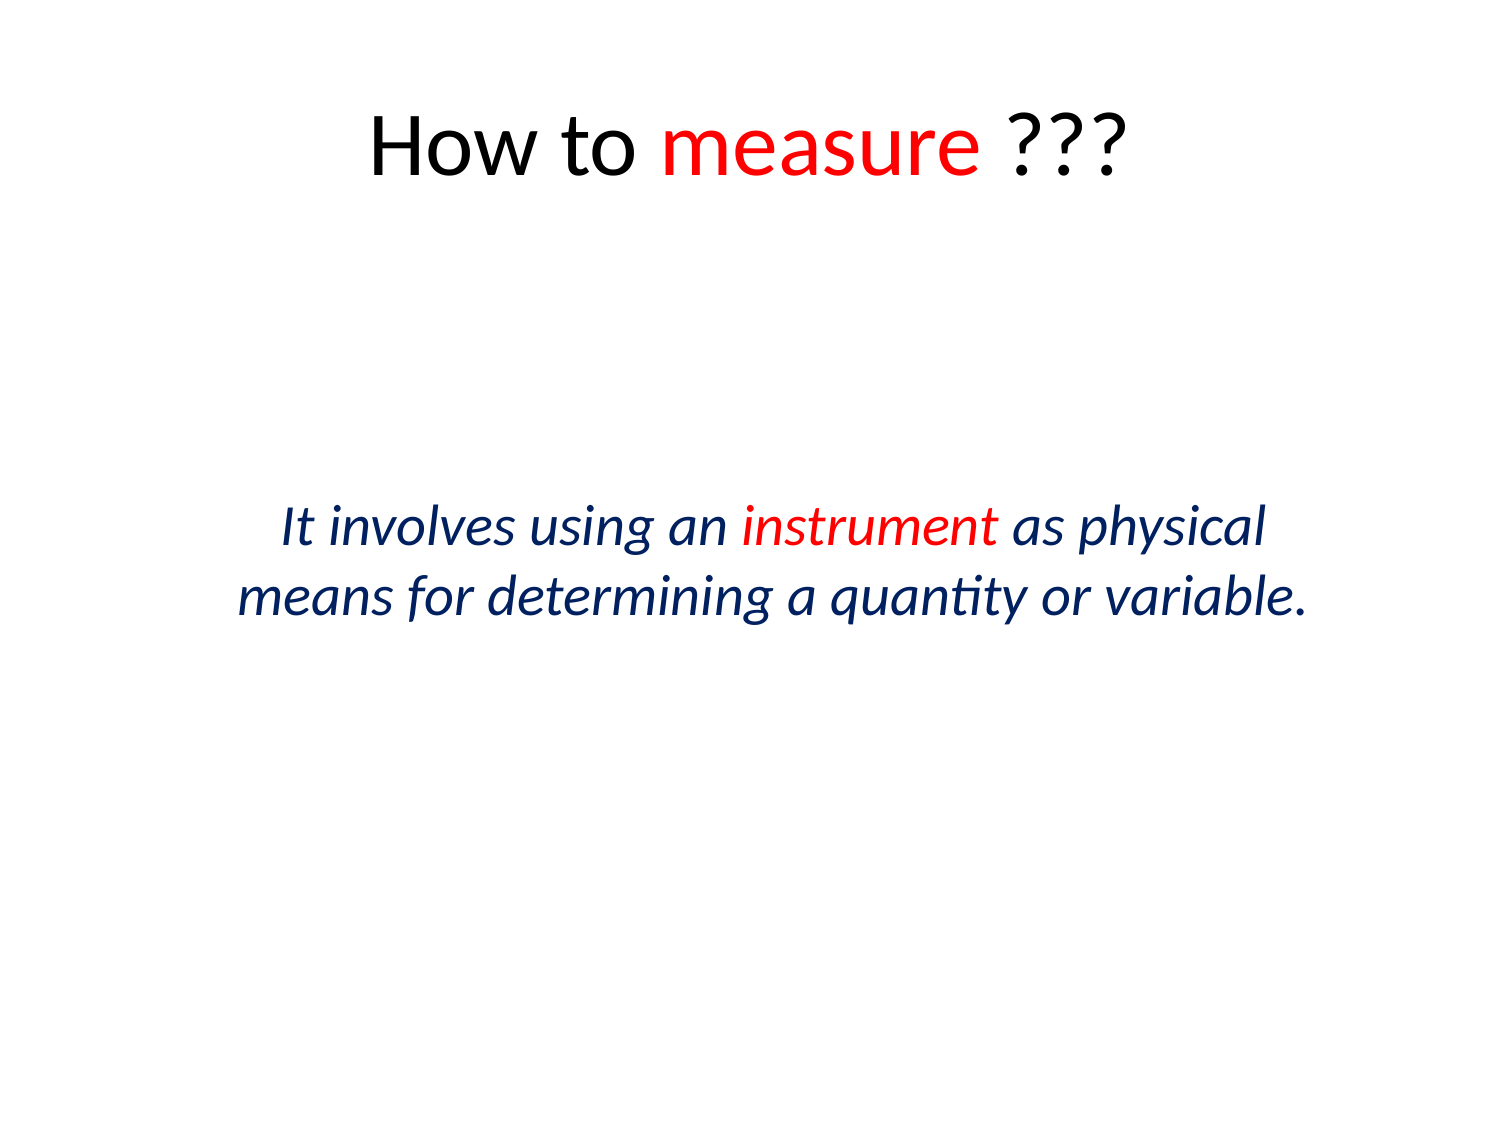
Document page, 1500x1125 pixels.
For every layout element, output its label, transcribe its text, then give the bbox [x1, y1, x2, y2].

text_box It involves using an instrument as physical means for determining a quantity or variable. [218, 479, 1329, 635]
title How to measure ??? [75, 45, 1425, 233]
